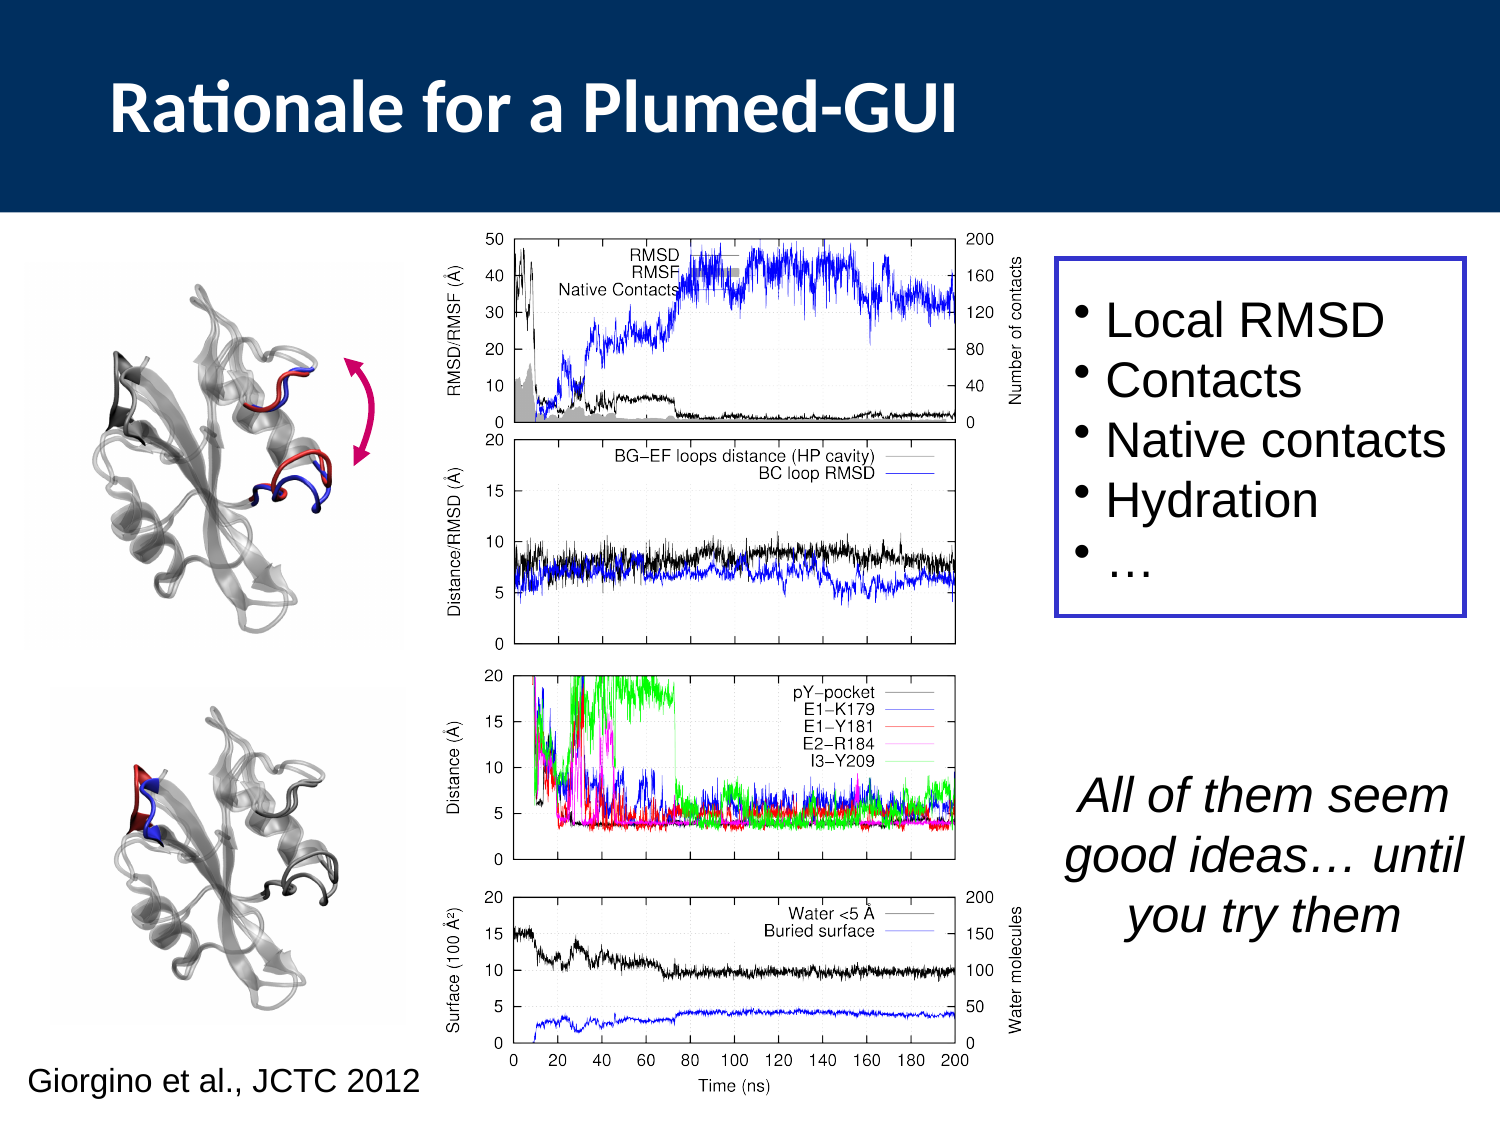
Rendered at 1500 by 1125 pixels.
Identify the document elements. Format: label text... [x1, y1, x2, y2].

picture [49, 687, 406, 1025]
picture [429, 218, 1050, 1098]
text_box Giorgino et al., JCTC 2012 [12, 1052, 650, 1107]
title Rationale for a Plumed-GUI [73, 50, 1426, 199]
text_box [24, 262, 404, 650]
text_box Local RMSD Contacts Native contacts Hydration … [1056, 258, 1465, 617]
text_box All of them seem good ideas… until you try them [1050, 755, 1500, 950]
